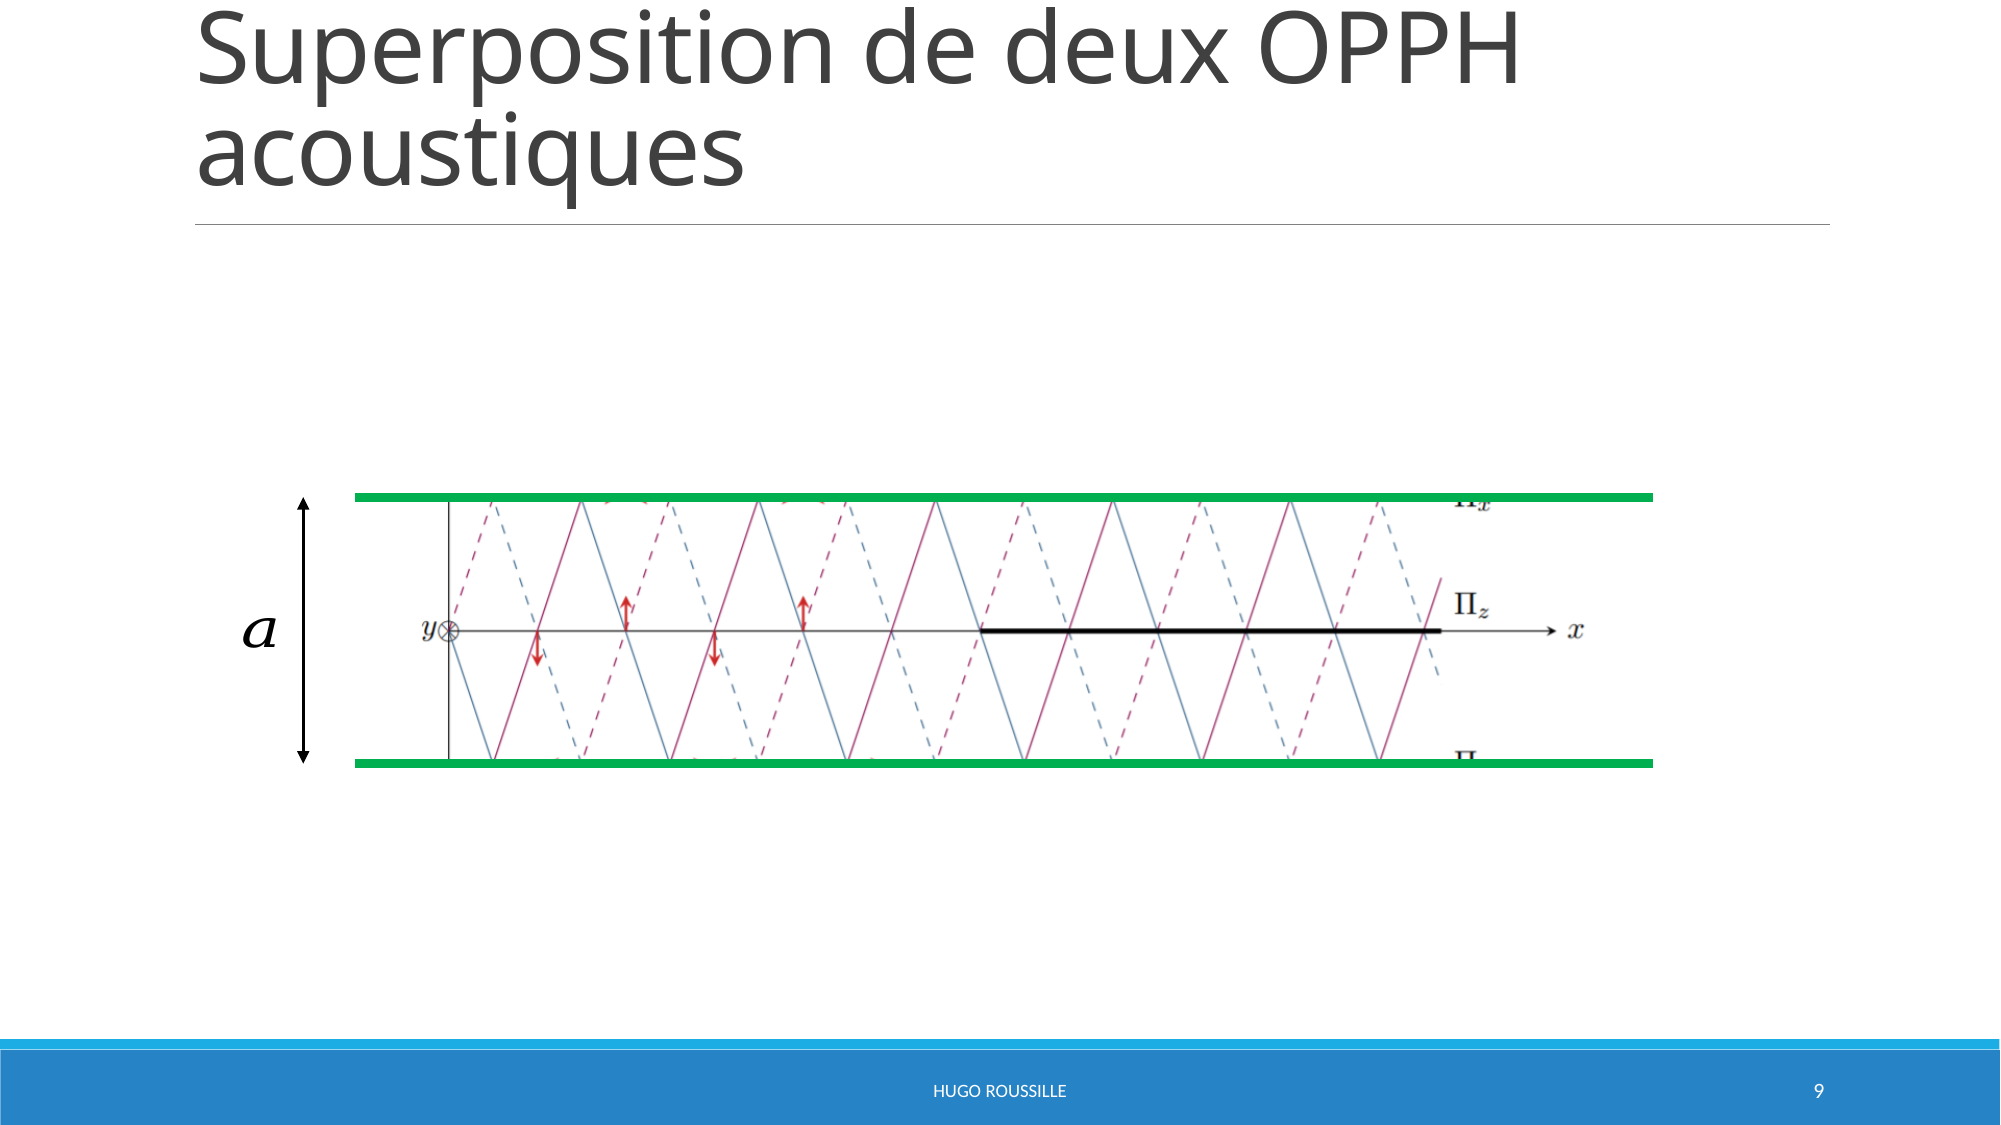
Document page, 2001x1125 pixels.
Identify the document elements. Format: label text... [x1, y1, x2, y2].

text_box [241, 496, 1654, 765]
slide_number 9 [1624, 1059, 1840, 1120]
footer HUGO ROUSSILLE [604, 1059, 1396, 1120]
title Superposition de deux OPPH acoustiques [180, 47, 1830, 214]
